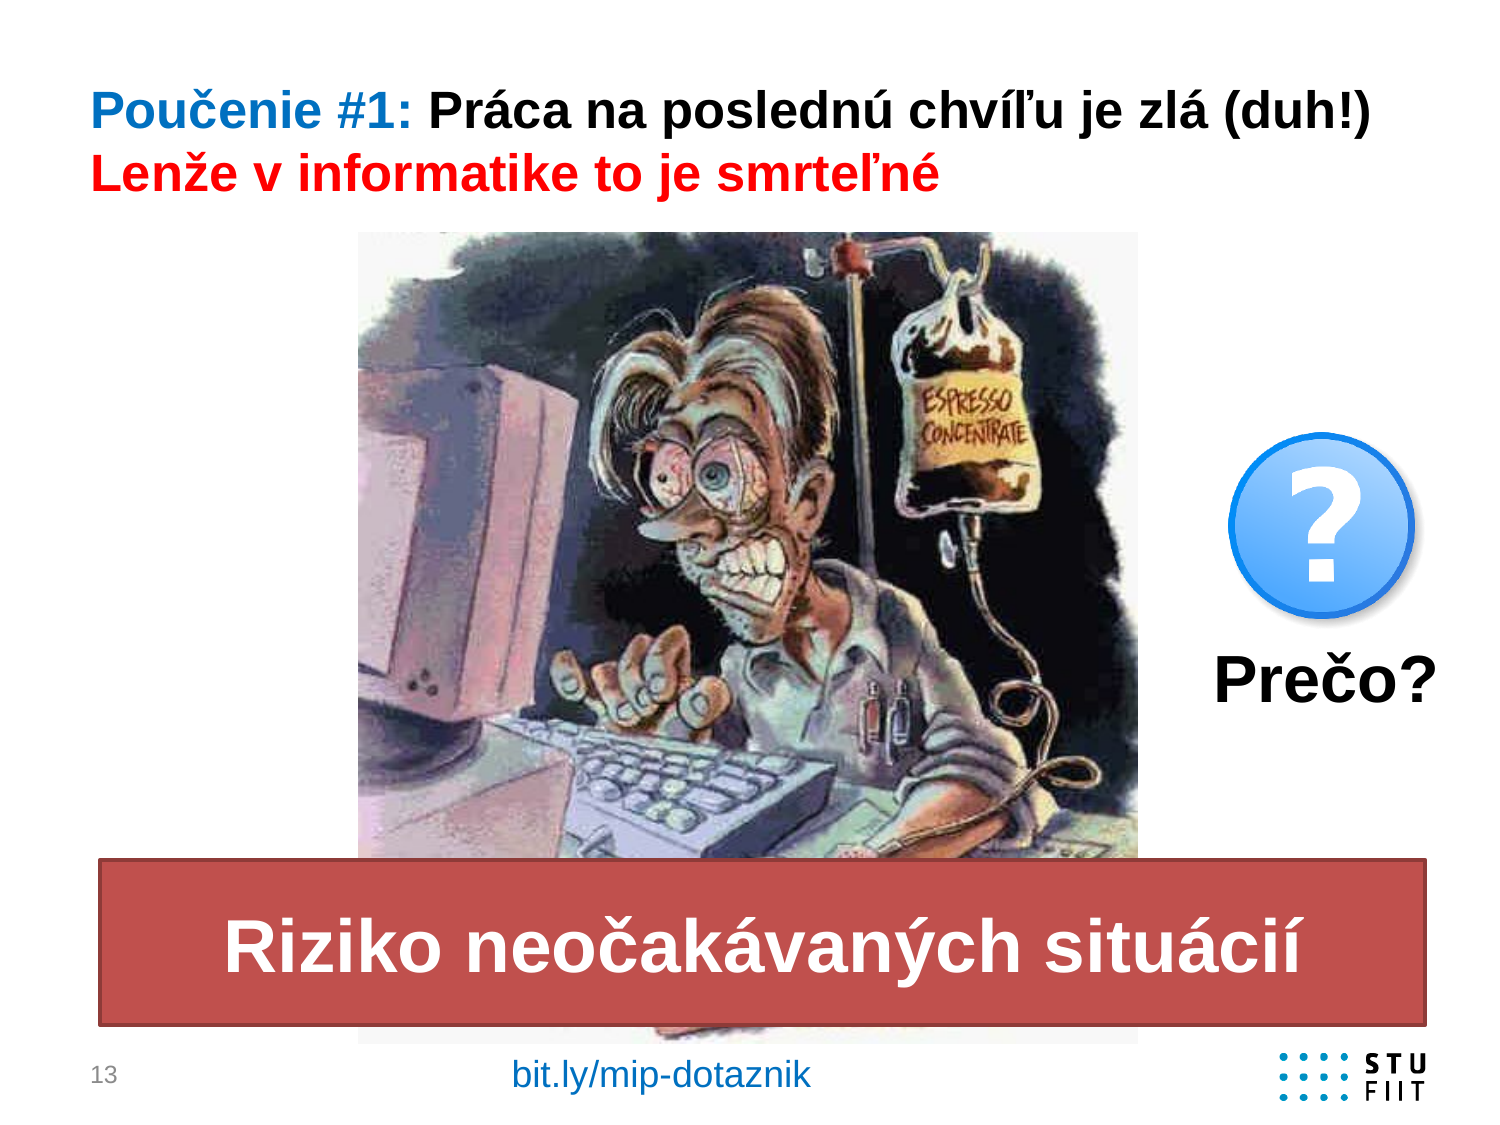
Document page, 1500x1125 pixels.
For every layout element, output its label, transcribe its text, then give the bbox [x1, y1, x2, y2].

title Poučenie #1: Práca na poslednú chvíľu je zlá (duh!) Lenže v informatike to je smrteľné [75, 45, 1425, 233]
text_box Riziko neočakávaných situácií [98, 858, 353, 1027]
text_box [1198, 432, 1483, 726]
text_box bit.ly/mip-dotaznik [496, 1053, 1004, 1103]
text_box Riziko neočakávaných situácií [1143, 858, 1427, 1027]
picture [1269, 1045, 1436, 1118]
picture [358, 232, 1138, 1044]
slide_number 13 [75, 1043, 425, 1104]
